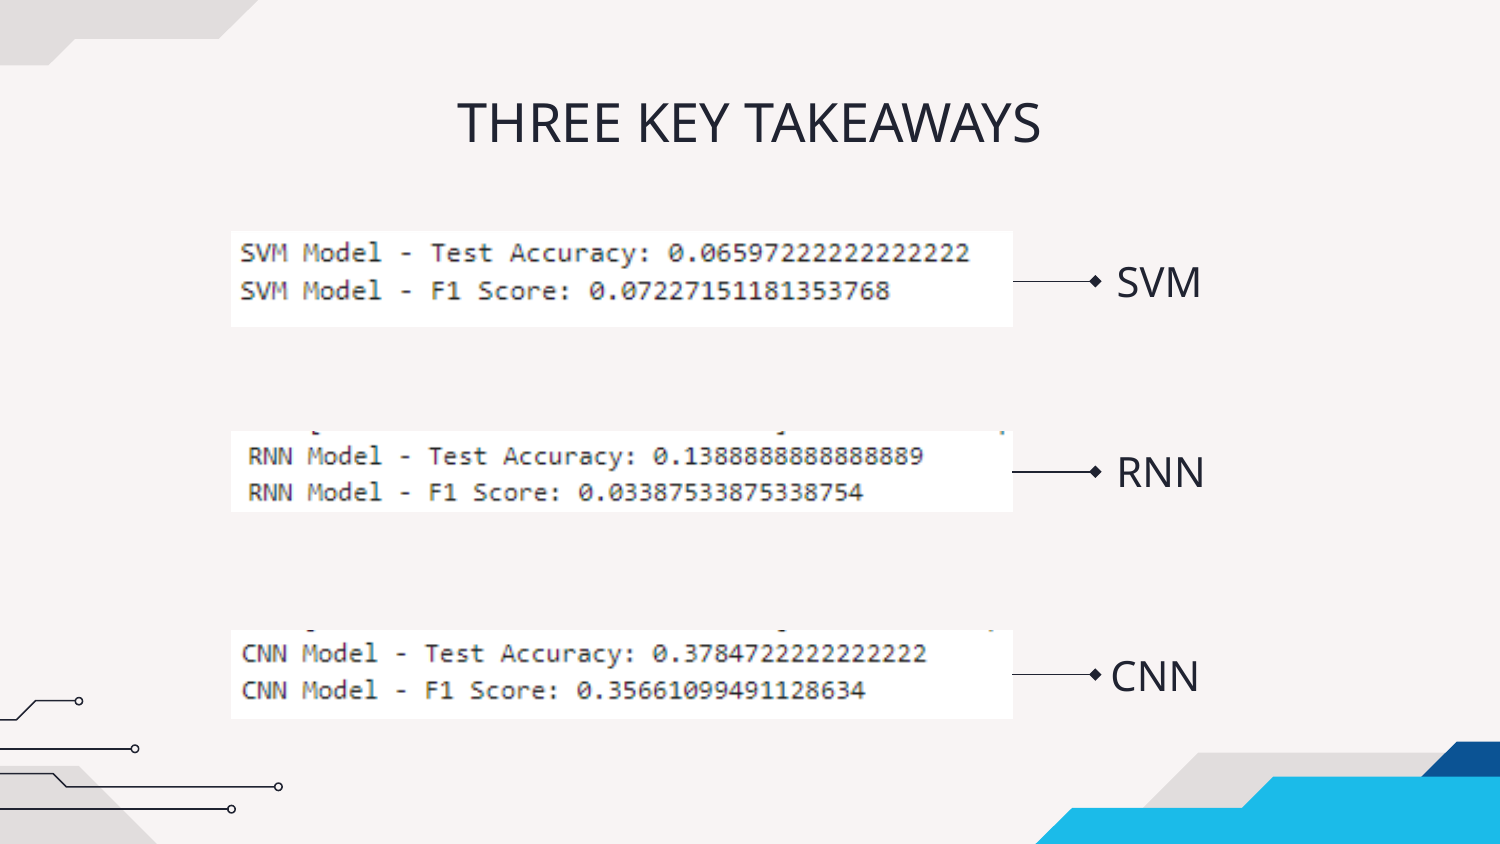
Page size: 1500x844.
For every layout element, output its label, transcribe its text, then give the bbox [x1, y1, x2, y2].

text_box CNN [1095, 609, 1324, 740]
picture [231, 231, 1013, 328]
picture [231, 630, 1013, 719]
title THREE KEY TAKEAWAYS [118, 72, 1382, 167]
picture [231, 431, 1013, 512]
text_box SVM [1101, 216, 1330, 347]
text_box RNN [1101, 424, 1229, 518]
